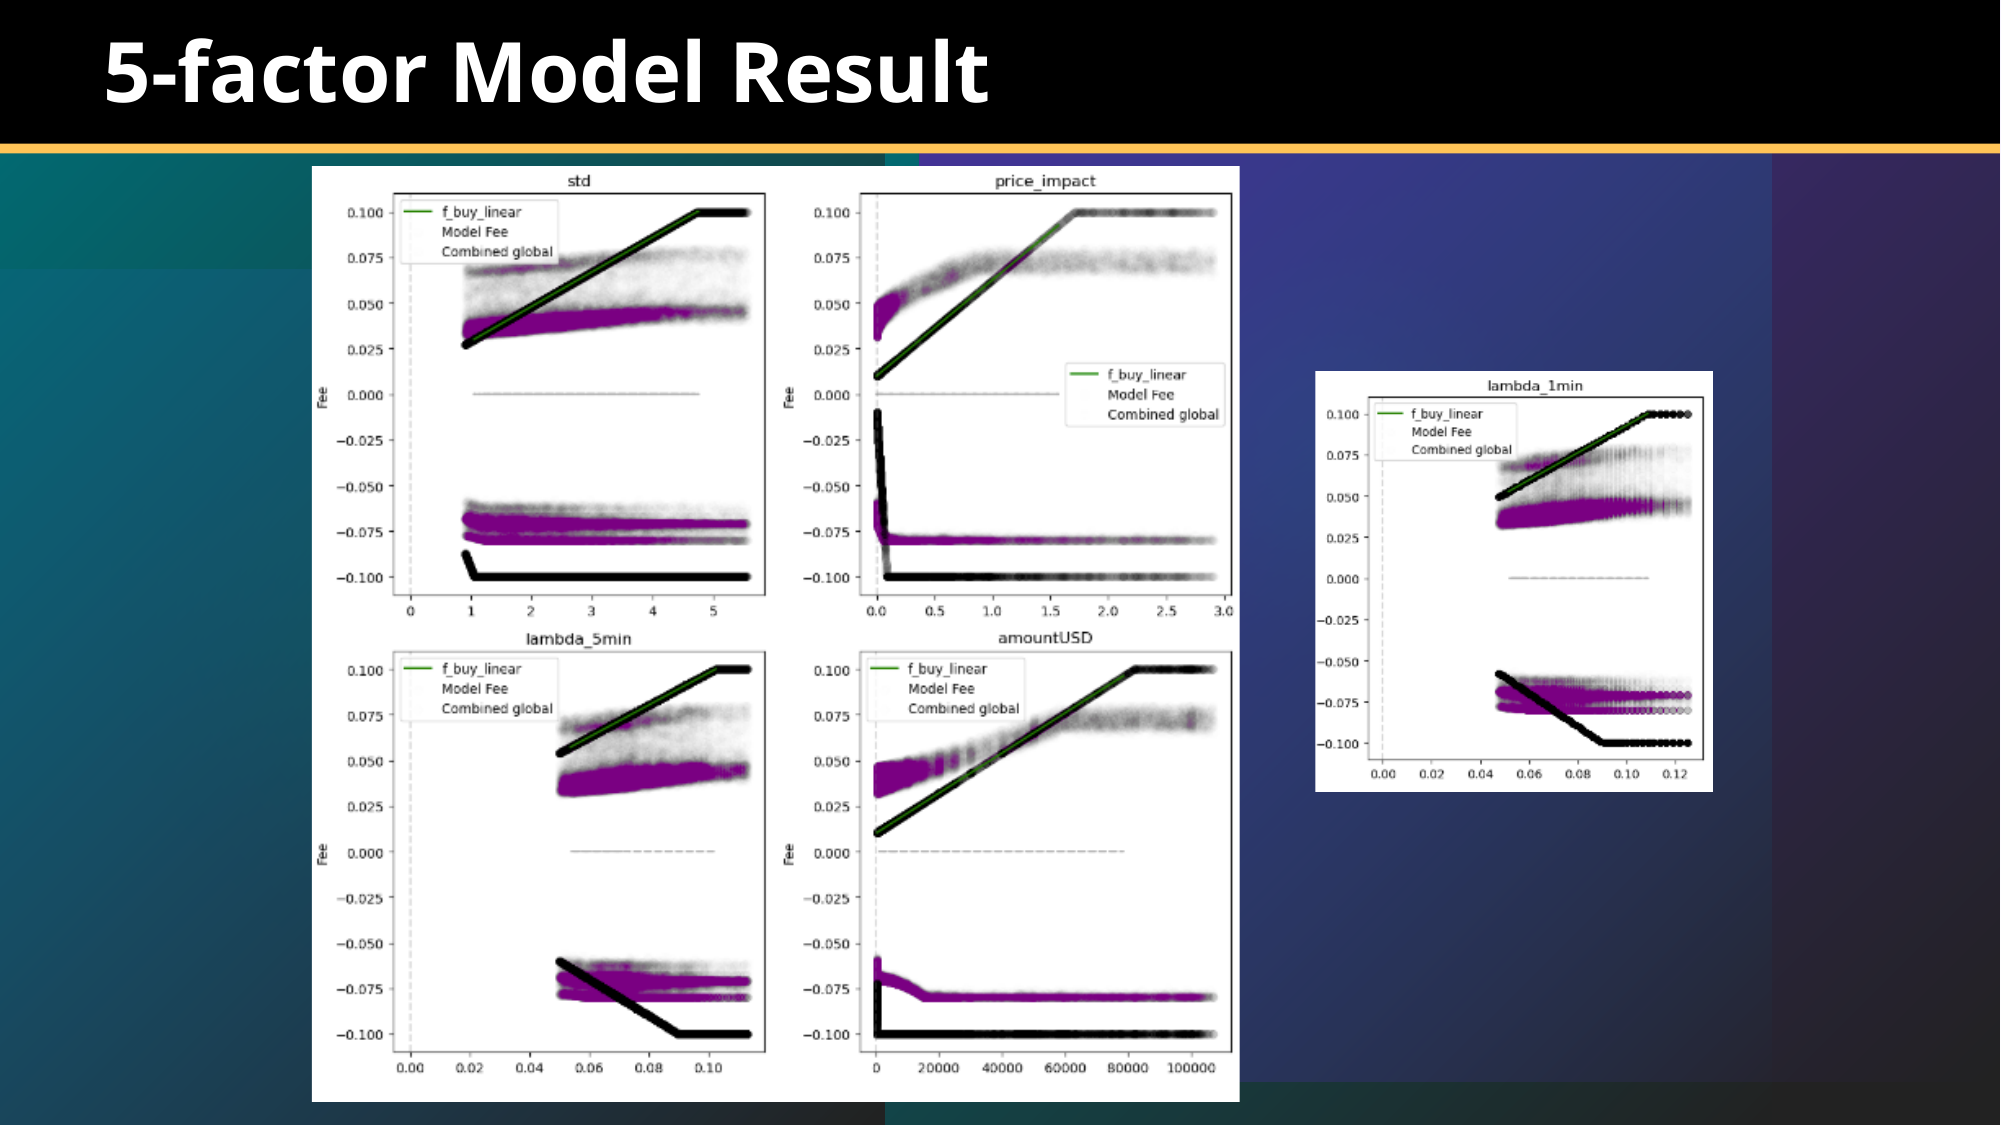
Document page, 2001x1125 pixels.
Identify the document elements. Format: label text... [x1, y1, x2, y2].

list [311, 166, 1240, 1102]
picture [1315, 371, 1713, 792]
title 5-factor Model Result [88, 23, 1910, 135]
